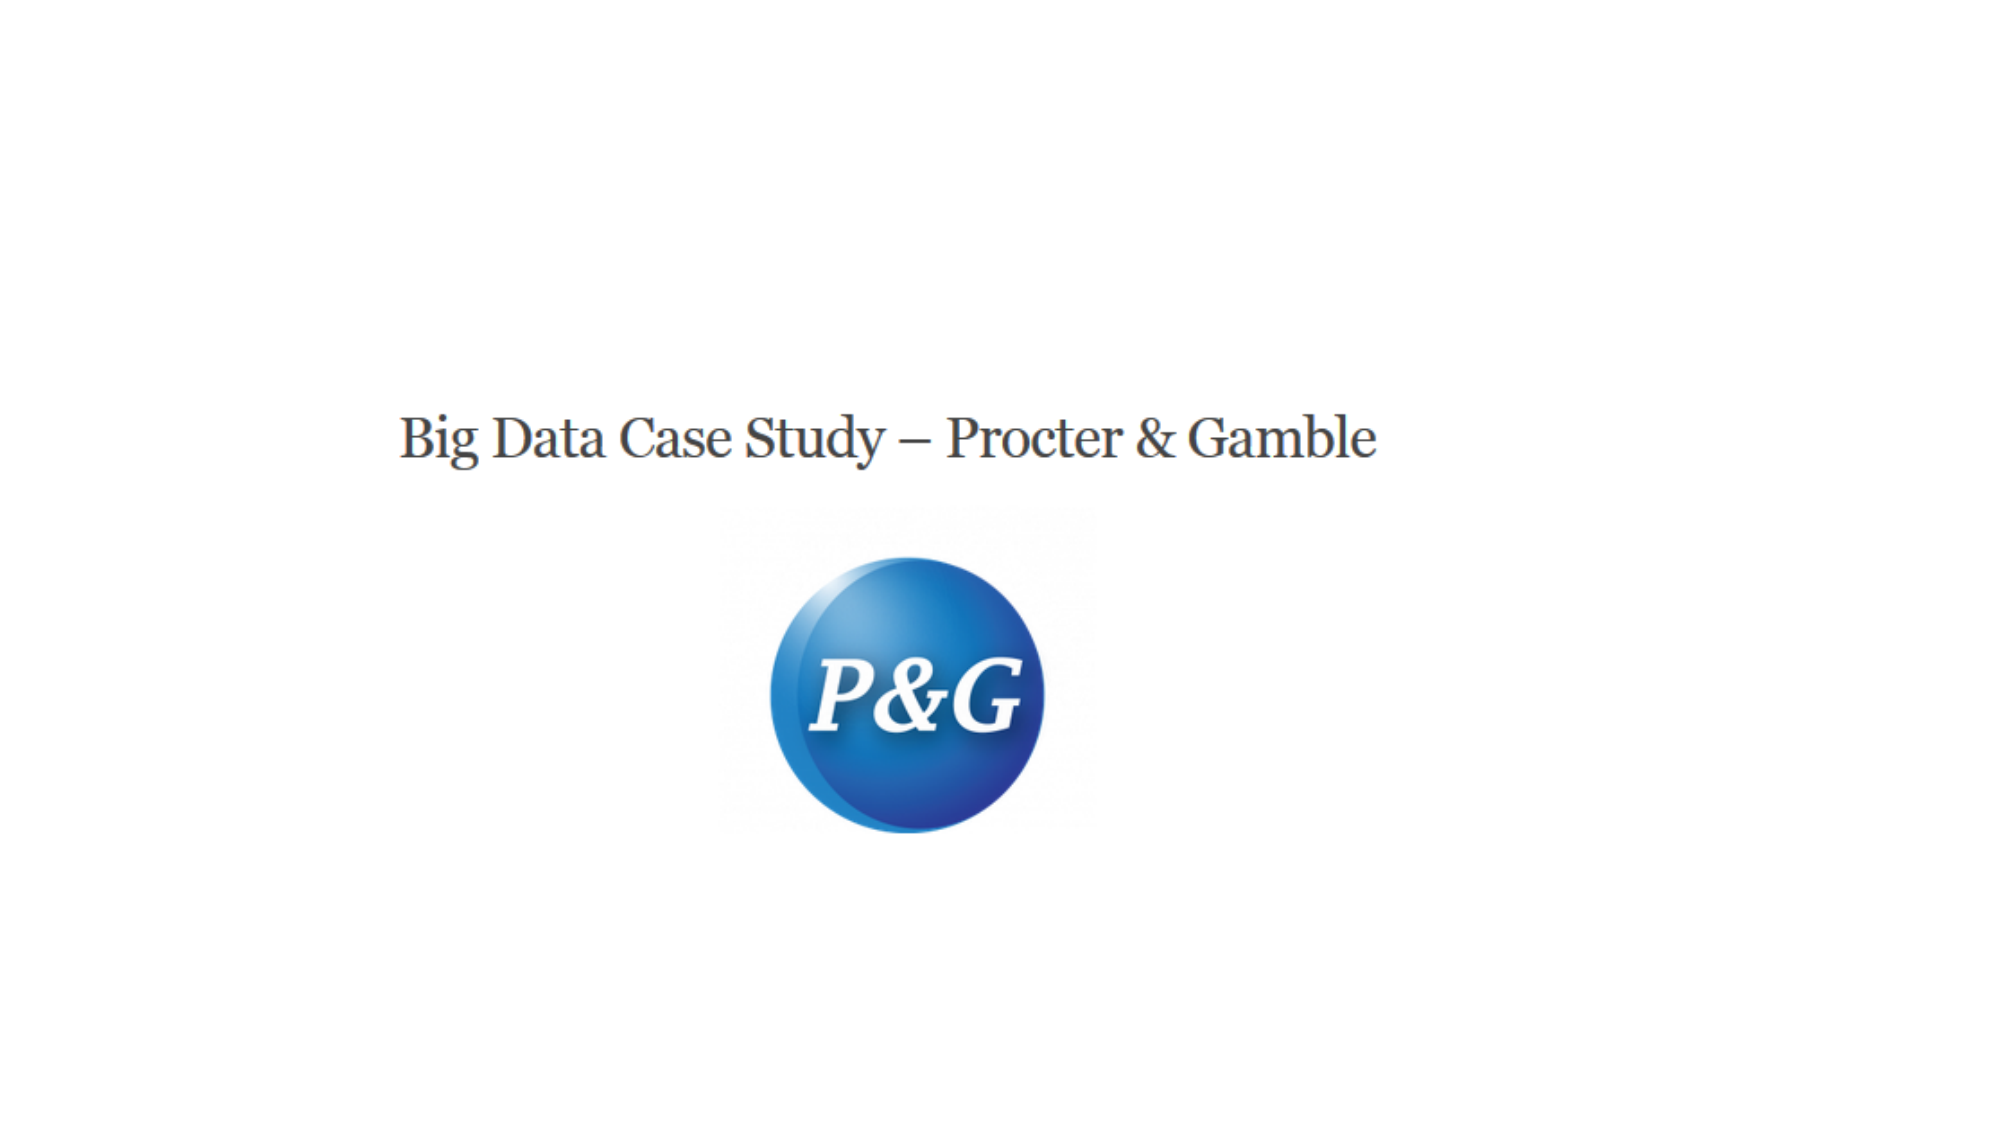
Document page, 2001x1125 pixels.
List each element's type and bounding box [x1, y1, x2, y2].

picture [391, 402, 1396, 848]
